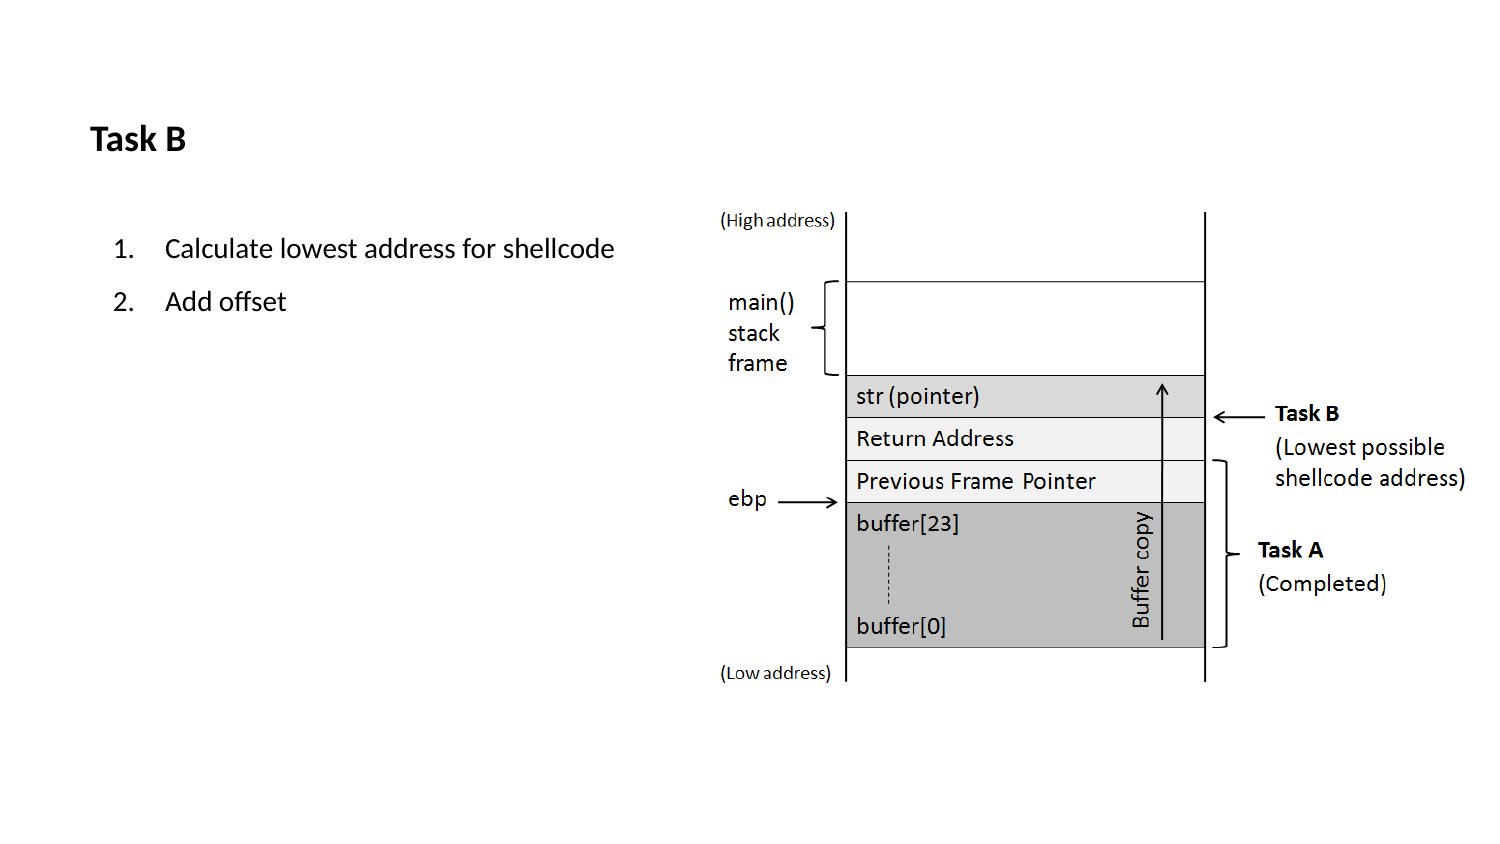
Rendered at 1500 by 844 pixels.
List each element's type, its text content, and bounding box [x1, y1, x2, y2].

picture [706, 196, 1473, 709]
title Task B [75, 33, 1425, 175]
list Calculate lowest address for shellcode Add offset [75, 196, 1425, 808]
